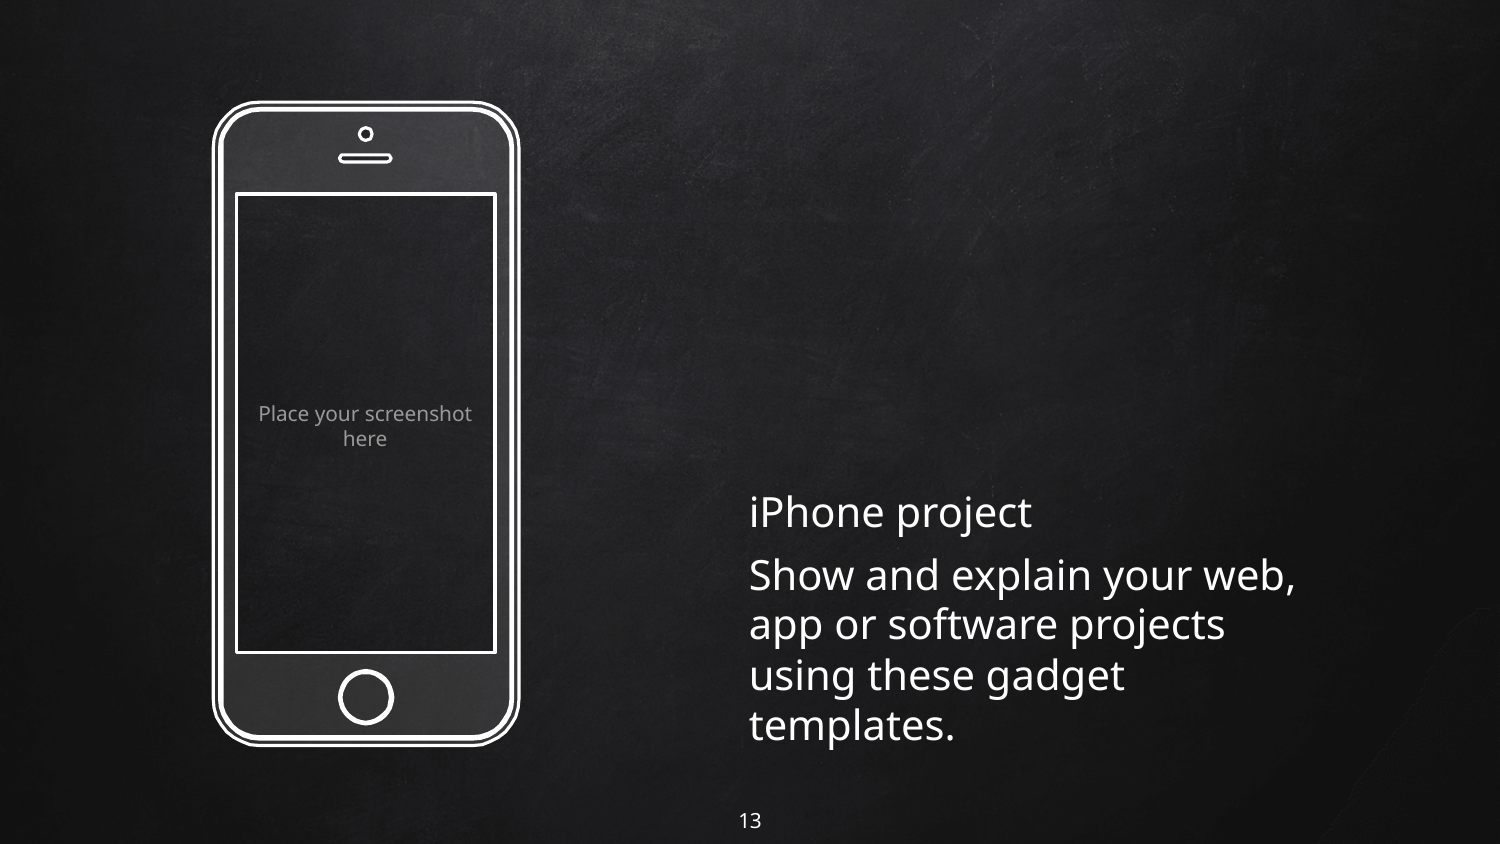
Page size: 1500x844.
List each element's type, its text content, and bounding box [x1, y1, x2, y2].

text_box Place your screenshot here [234, 195, 496, 657]
list iPhone project Show and explain your web, app or software projects using these gadget templates. [733, 420, 1354, 764]
text_box [213, 102, 519, 746]
slide_number 13 [705, 792, 795, 844]
picture [0, 0, 1500, 844]
